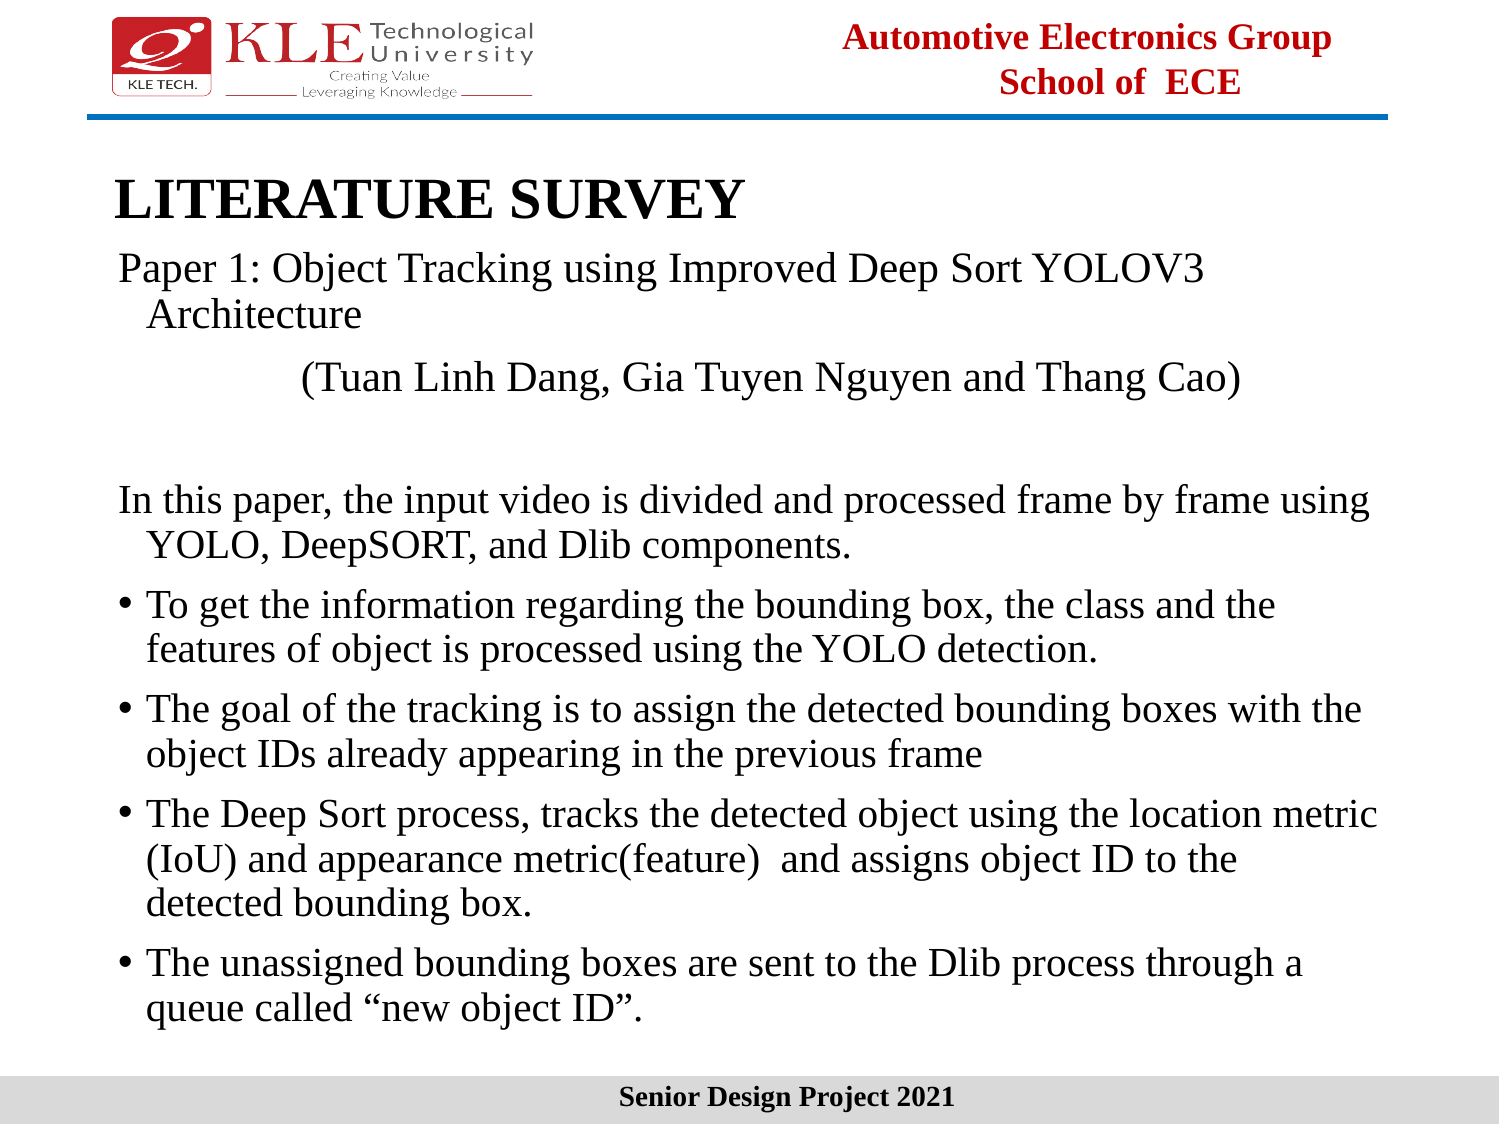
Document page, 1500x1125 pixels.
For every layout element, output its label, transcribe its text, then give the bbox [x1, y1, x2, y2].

list Paper 1: Object Tracking using Improved Deep Sort YOLOV3 Architecture (Tuan Linh Dang, Gia Tuyen Nguyen and Thang Cao) In this paper, the input video is divided and processed frame by frame using YOLO, DeepSORT, and Dlib components. To get the information regarding the bounding box, the class and the features of object is processed using the YOLO detection. The goal of the tracking is to assign the detected bounding boxes with the object IDs already appearing in the previous frame The Deep Sort process, tracks the detected object using the location metric (IoU) and appearance metric(feature) and assigns object ID to the detected bounding box. The unassigned bounding boxes are sent to the Dlib process through a queue called “new object ID”. [103, 237, 1397, 1038]
text_box [0, 1074, 512, 1125]
title LITERATURE SURVEY [99, 59, 1397, 278]
text_box Automotive Electronics Group School of ECE [774, 4, 1400, 108]
text_box [1063, 1074, 1500, 1125]
picture [112, 12, 538, 100]
footer Senior Design Project 2021 [512, 1065, 1063, 1125]
